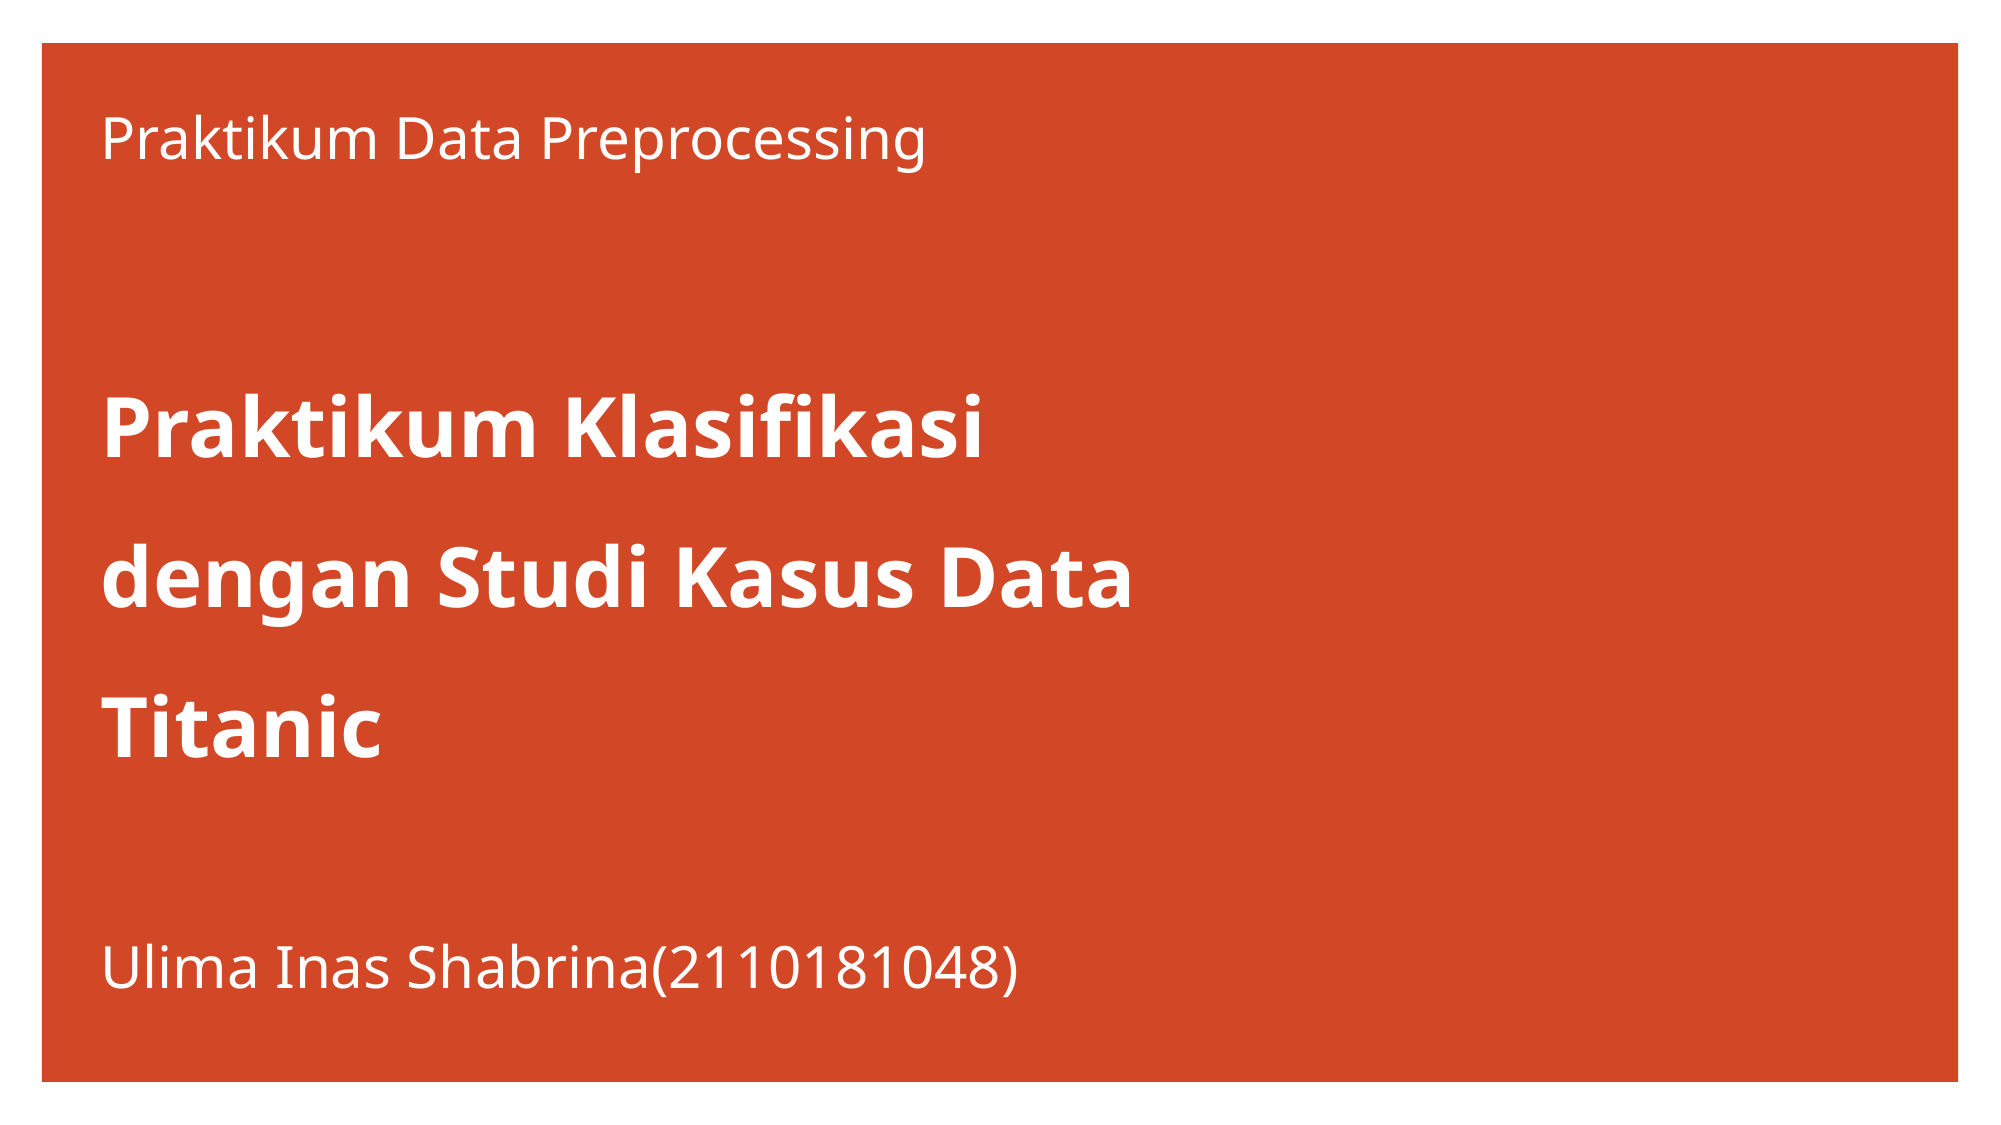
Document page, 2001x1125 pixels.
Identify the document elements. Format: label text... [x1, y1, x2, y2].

title Praktikum Data Preprocessing [85, 73, 1214, 179]
text_box Ulima Inas Shabrina(2110181048) [85, 902, 1214, 1008]
text_box Praktikum Klasifikasi dengan Studi Kasus Data Titanic [85, 231, 1214, 782]
